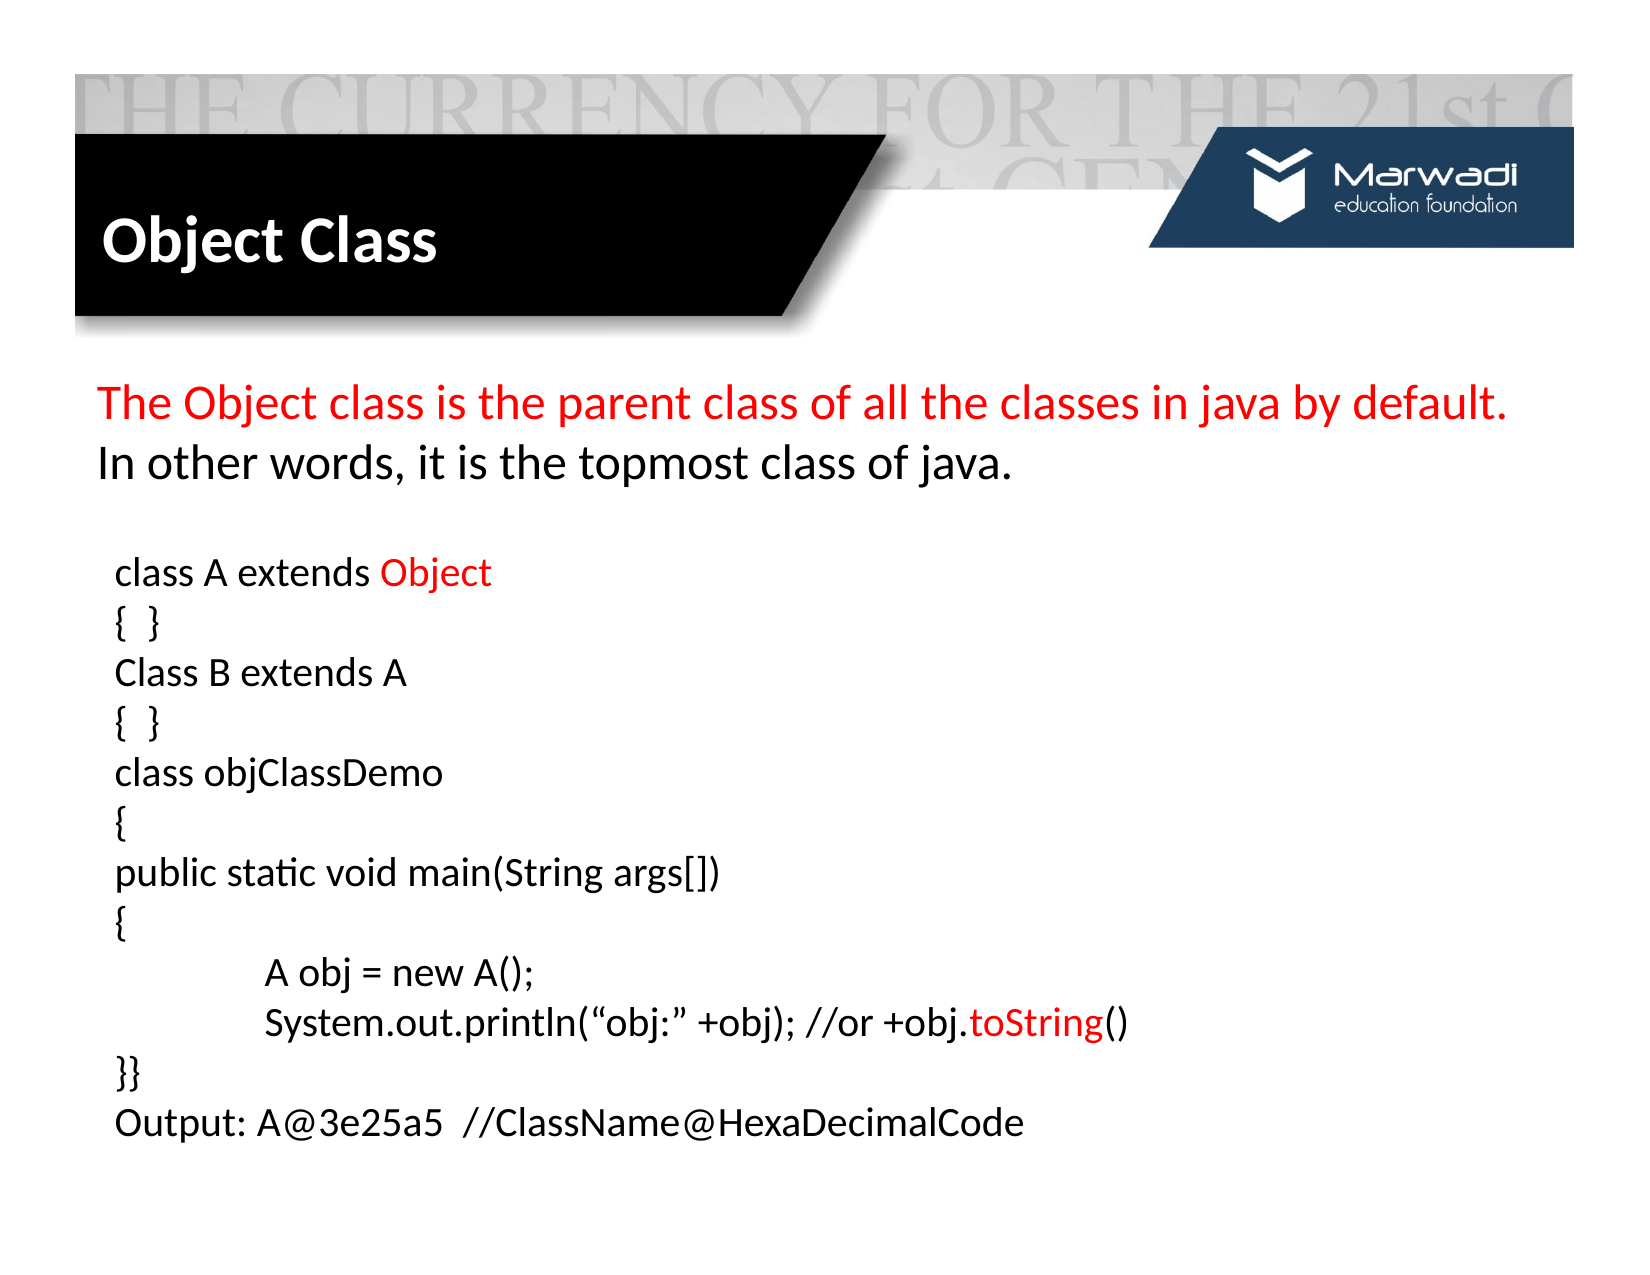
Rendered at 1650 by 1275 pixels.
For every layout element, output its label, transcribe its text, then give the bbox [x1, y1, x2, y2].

picture [75, 74, 1574, 341]
title Object Class [99, 193, 825, 362]
text_box The Object class is the parent class of all the classes in java by default. In other words, it is the topmost class of java. [82, 362, 1538, 498]
text_box class A extends Object { } Class B extends A { } class objClassDemo { public static void main(String args[]) { A obj = new A(); System.out.println(“obj:” +obj); //or +obj.toString() }} Output: A@3e25a5 //ClassName@HexaDecimalCode [99, 537, 1556, 1153]
